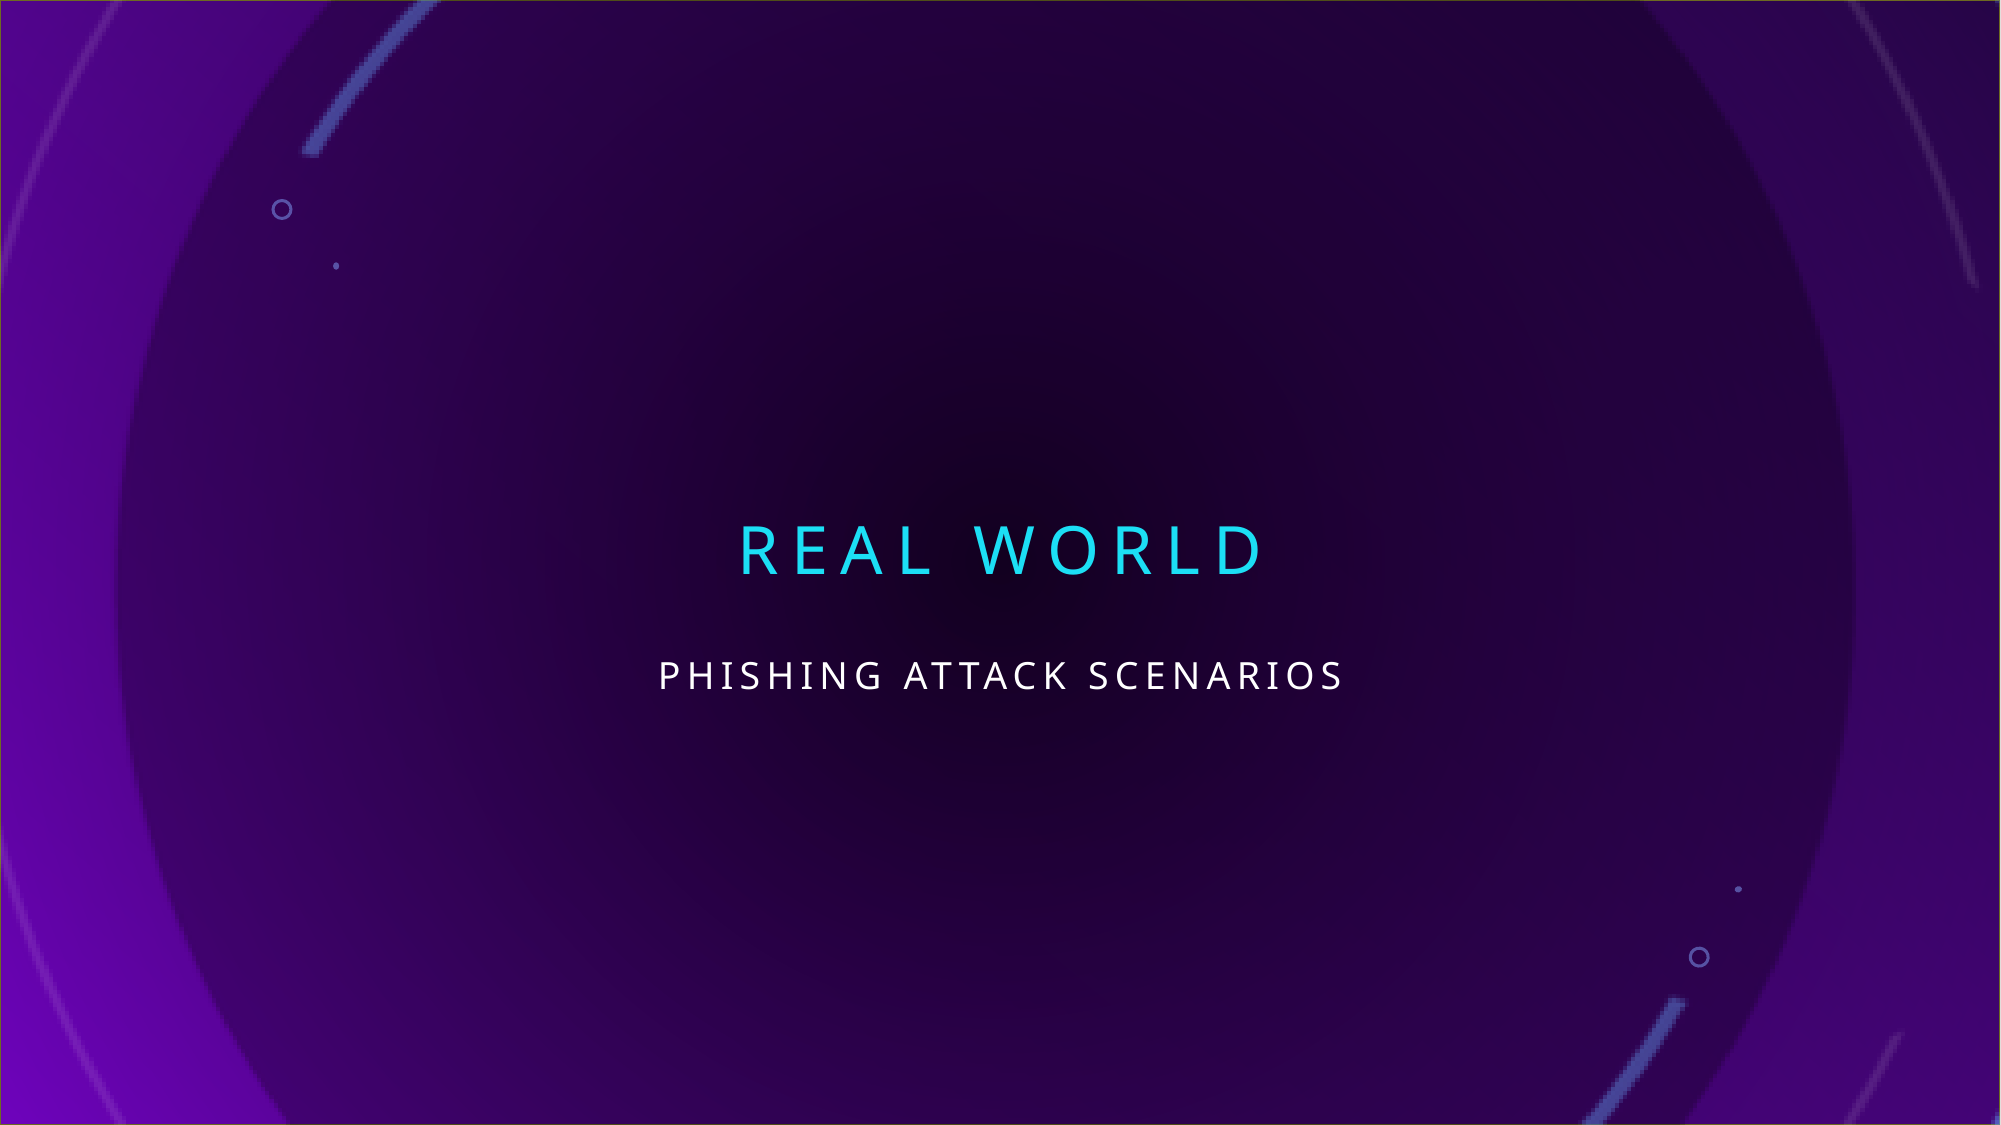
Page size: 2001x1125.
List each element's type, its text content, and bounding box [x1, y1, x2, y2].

title REAL WORLD [481, 43, 1519, 597]
subtitle PHISHING ATTACK SCENARIOS [481, 649, 1519, 1086]
picture [0, 0, 2000, 1125]
